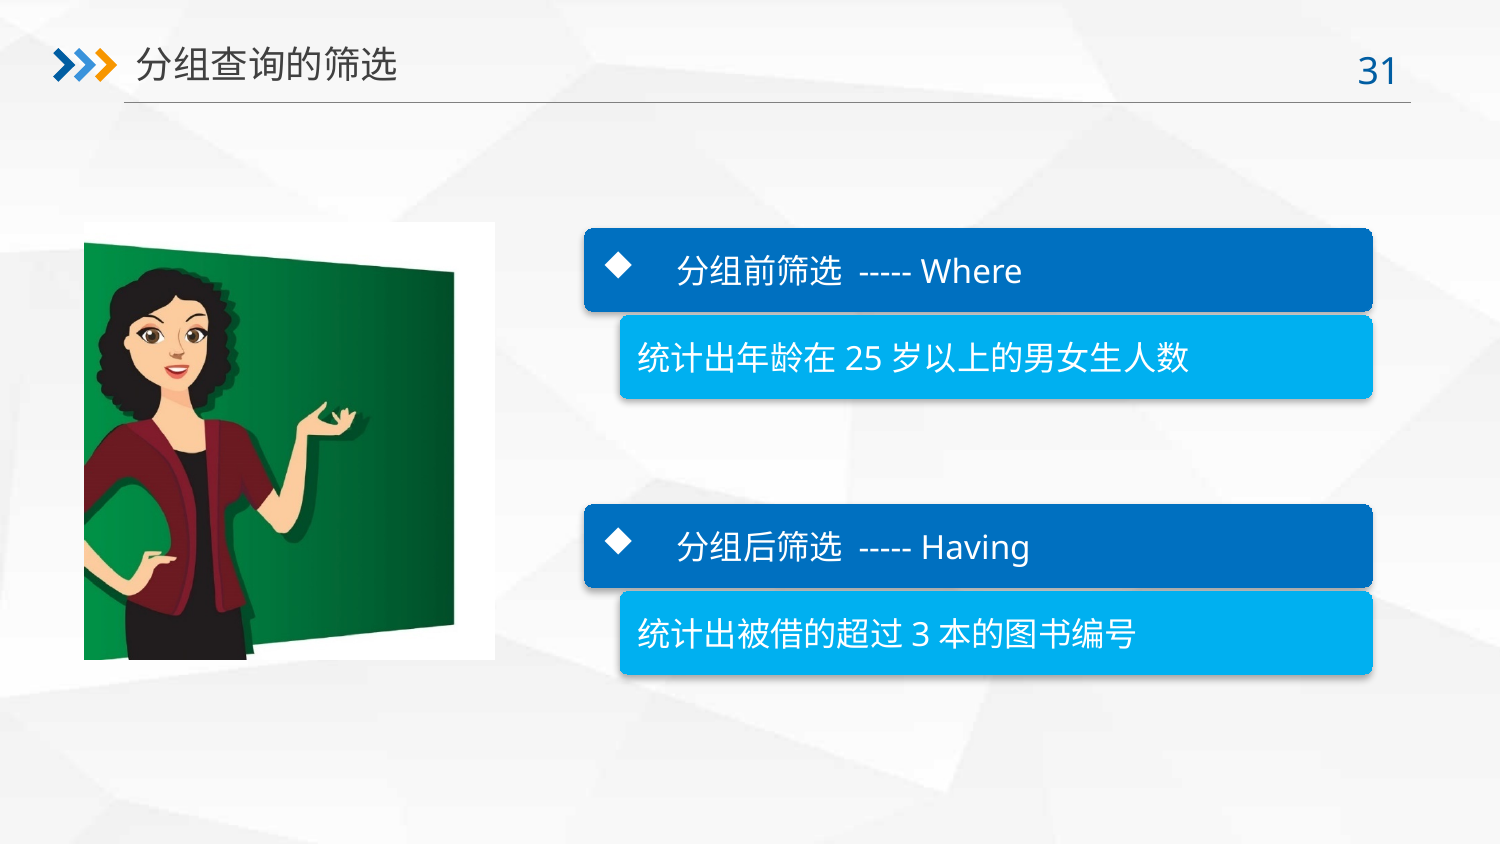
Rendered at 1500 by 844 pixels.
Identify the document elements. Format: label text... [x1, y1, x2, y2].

text_box 分组前筛选 ----- Where [584, 228, 1373, 312]
text_box 统计出被借的超过3本的图书编号 [620, 591, 1373, 675]
picture [0, 0, 1500, 844]
text_box 统计出年龄在25岁以上的男女生人数 [620, 315, 1373, 399]
text_box 分组查询的筛选 [135, 32, 621, 95]
text_box 分组后筛选 ----- Having [584, 504, 1373, 588]
